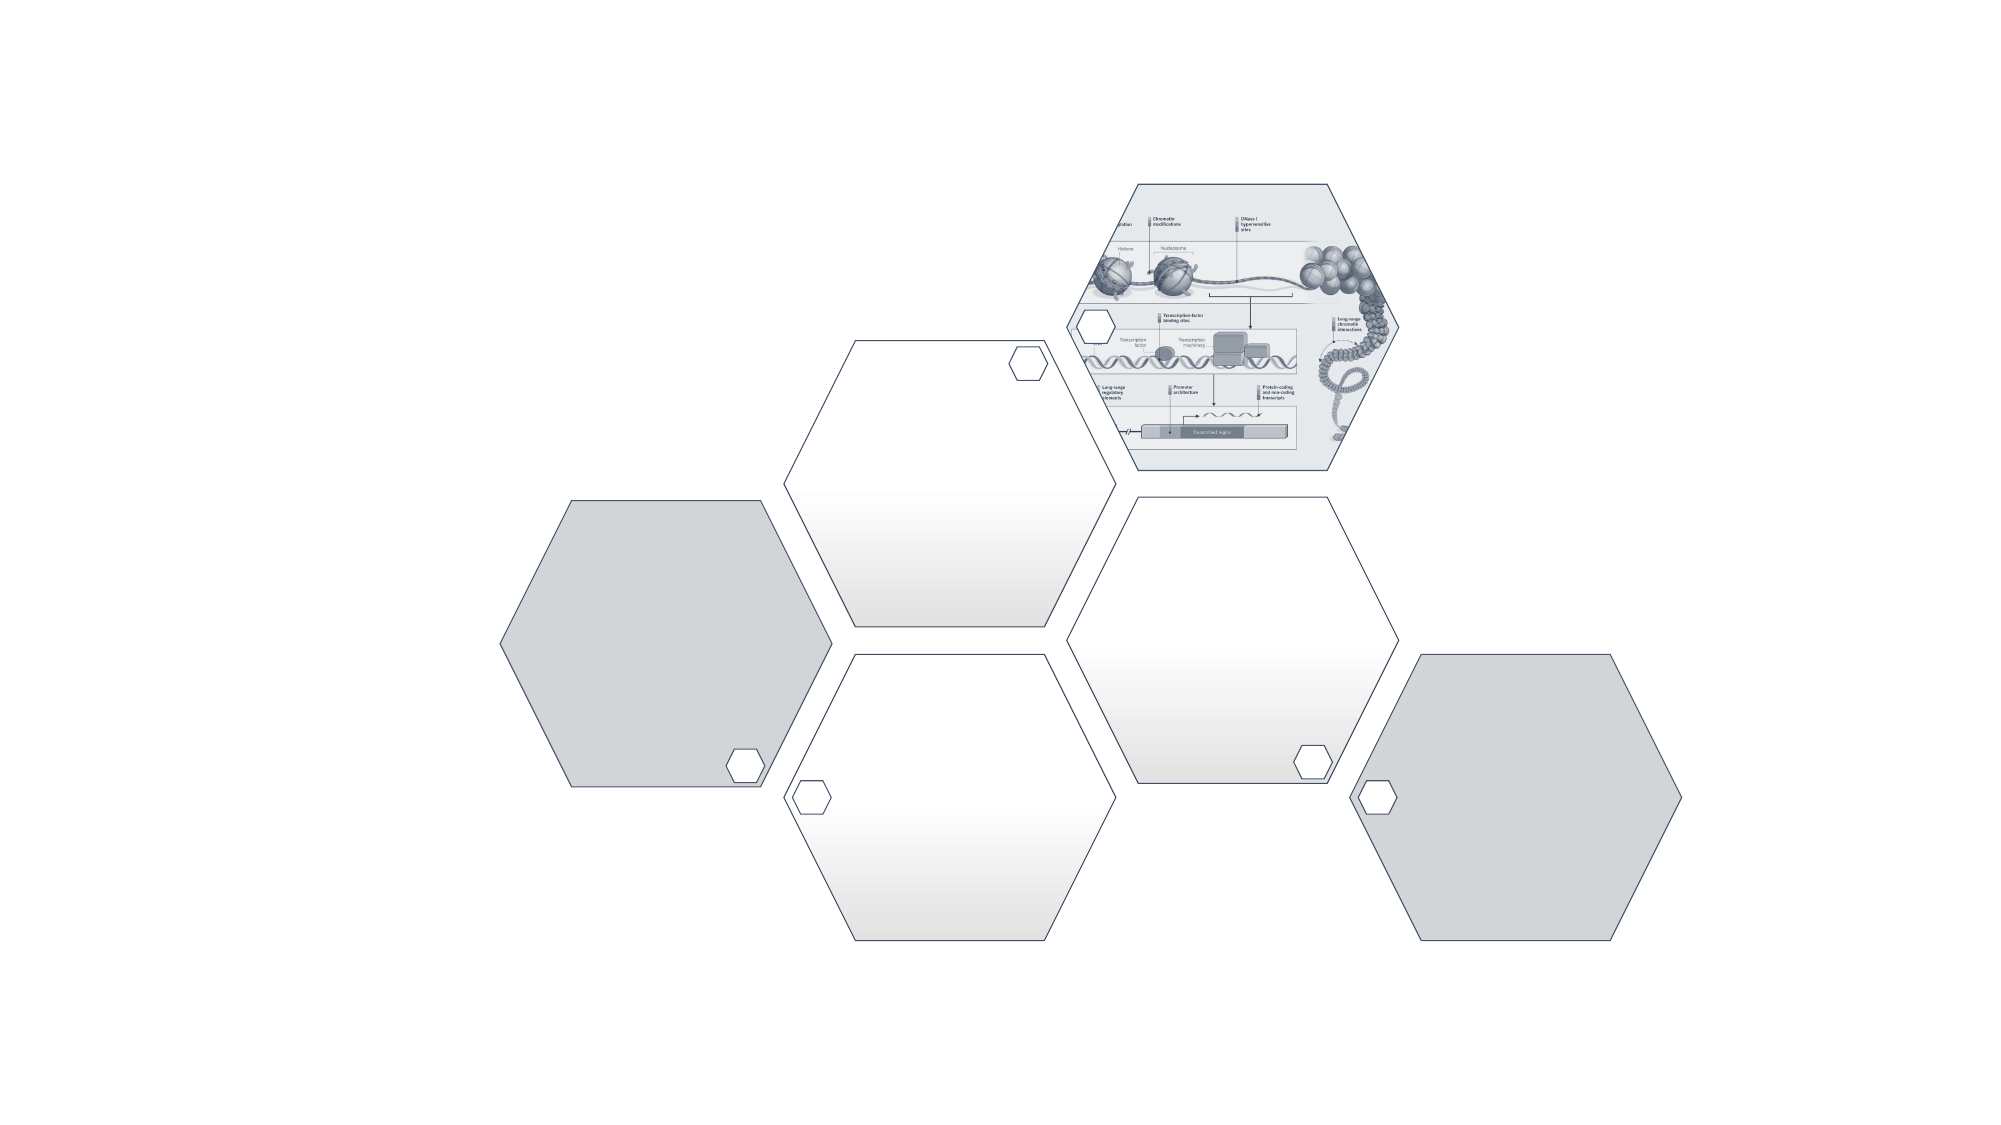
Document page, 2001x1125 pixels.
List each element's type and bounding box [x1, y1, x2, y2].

text_box [499, 140, 1682, 985]
